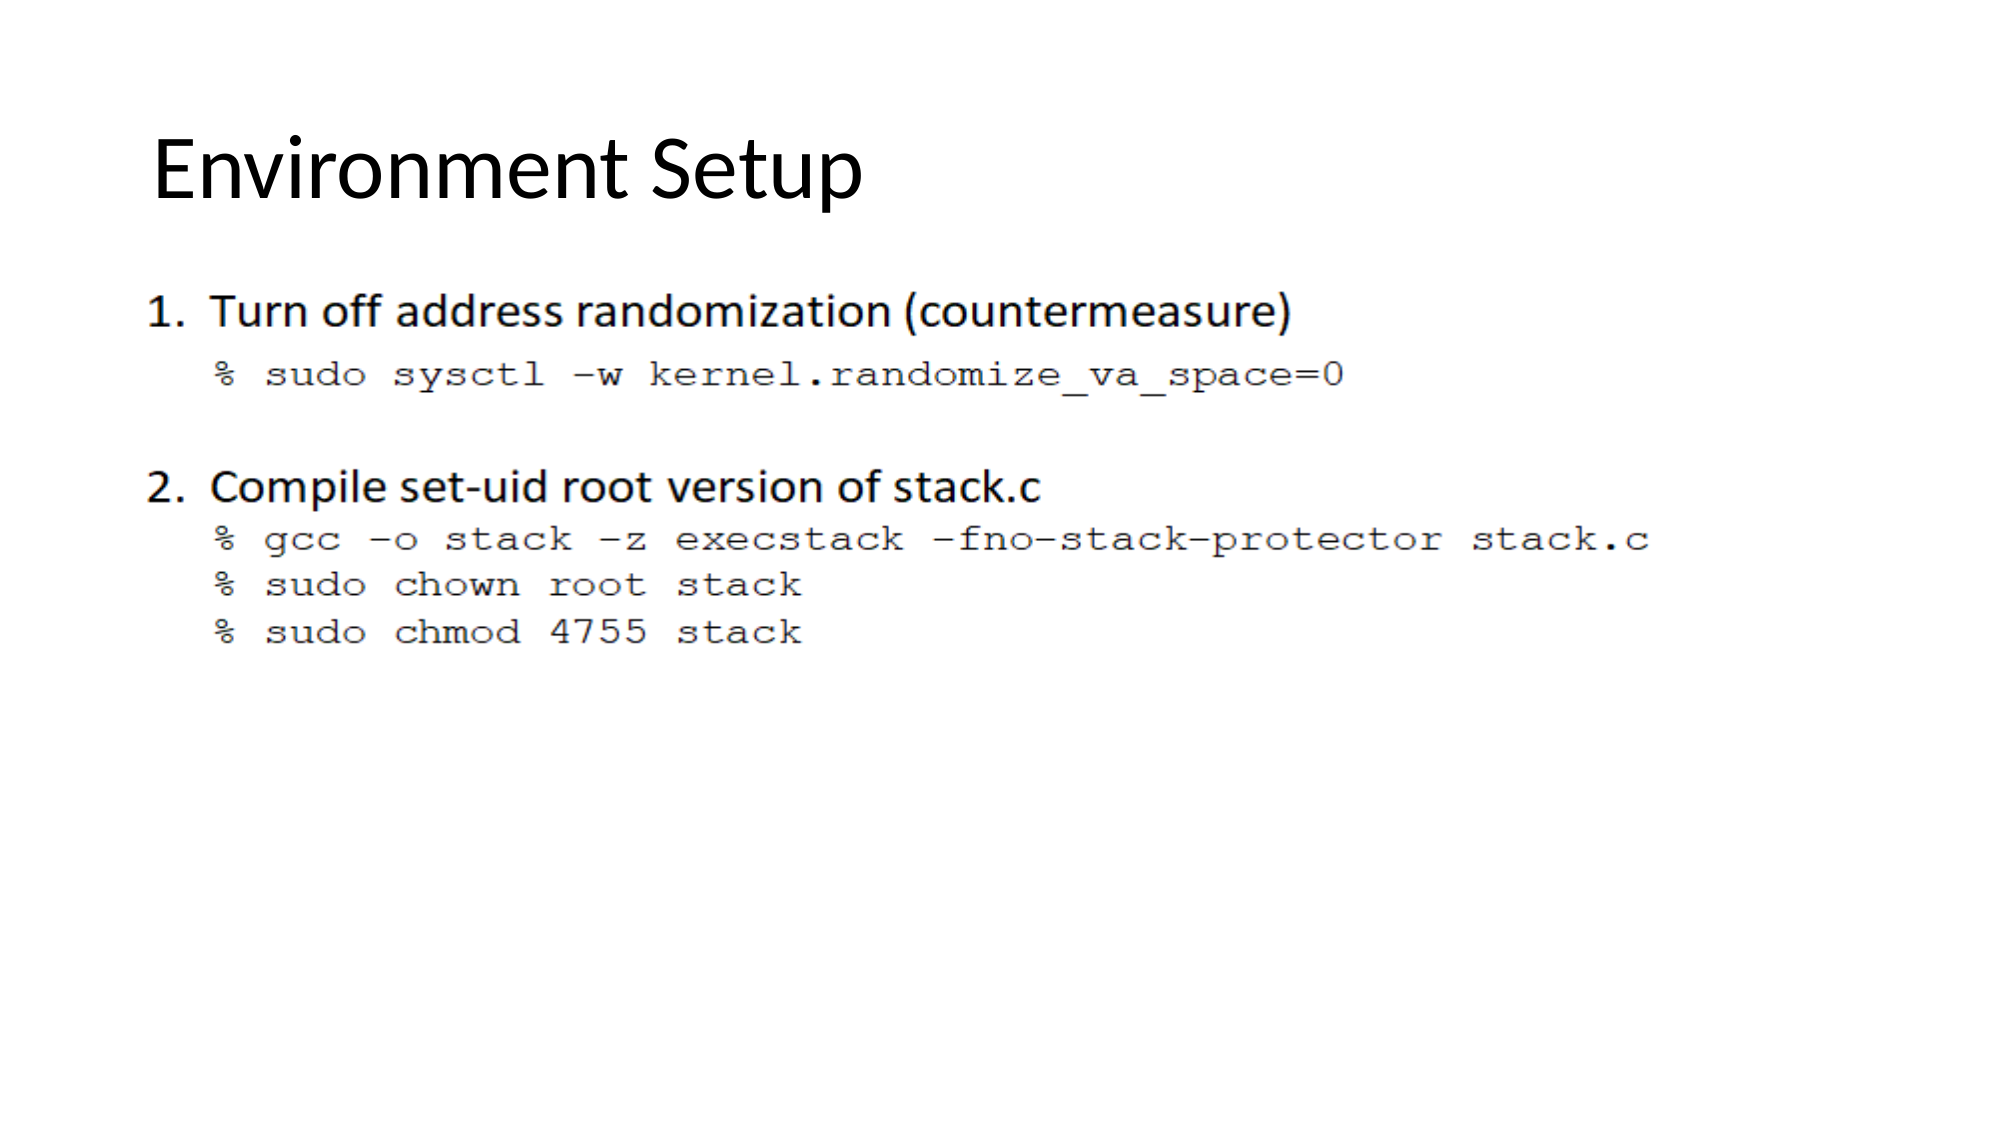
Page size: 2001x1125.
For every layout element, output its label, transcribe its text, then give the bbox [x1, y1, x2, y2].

title Environment Setup [137, 59, 1863, 278]
picture [95, 263, 1822, 979]
